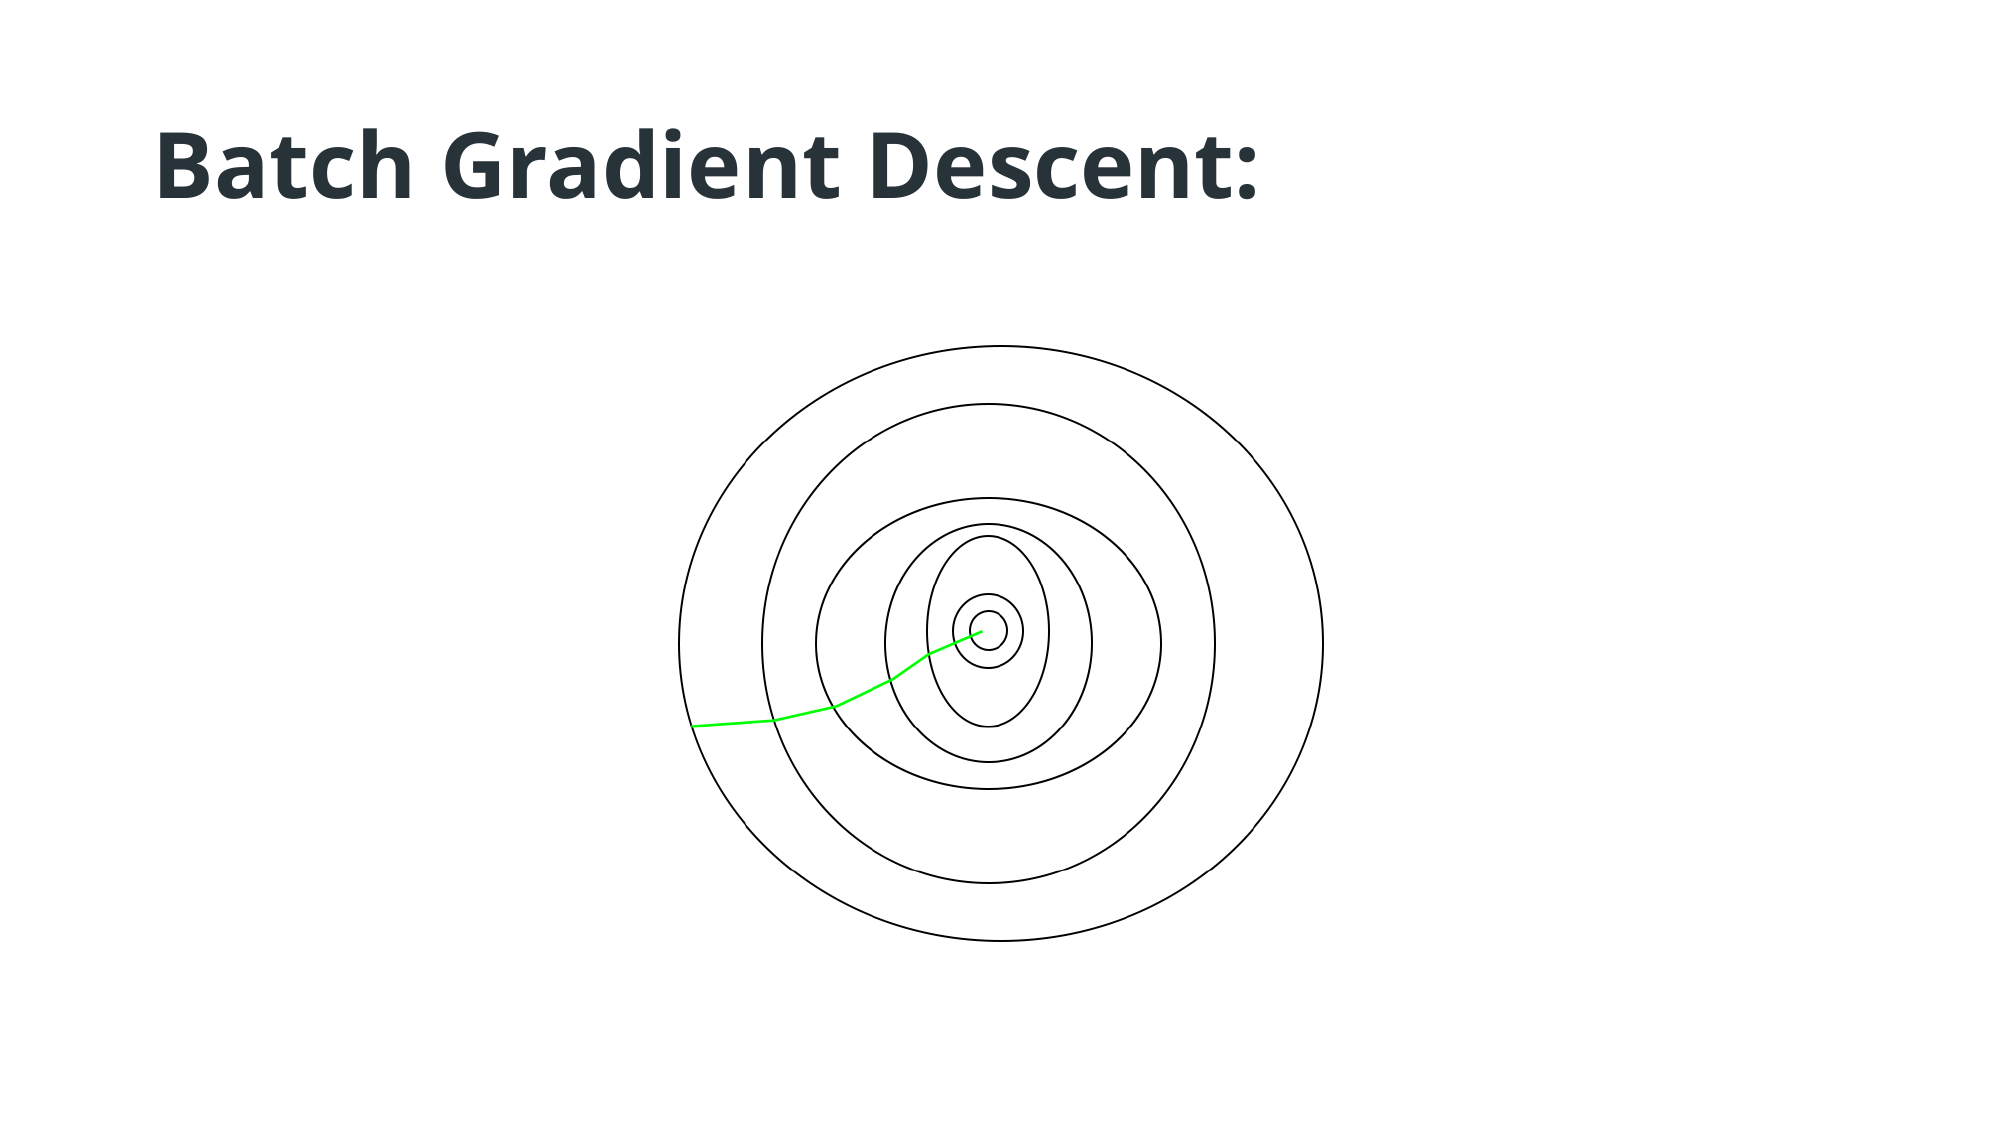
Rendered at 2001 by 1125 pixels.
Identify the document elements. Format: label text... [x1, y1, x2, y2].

title Batch Gradient Descent: [137, 59, 1863, 278]
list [619, 299, 1381, 1014]
